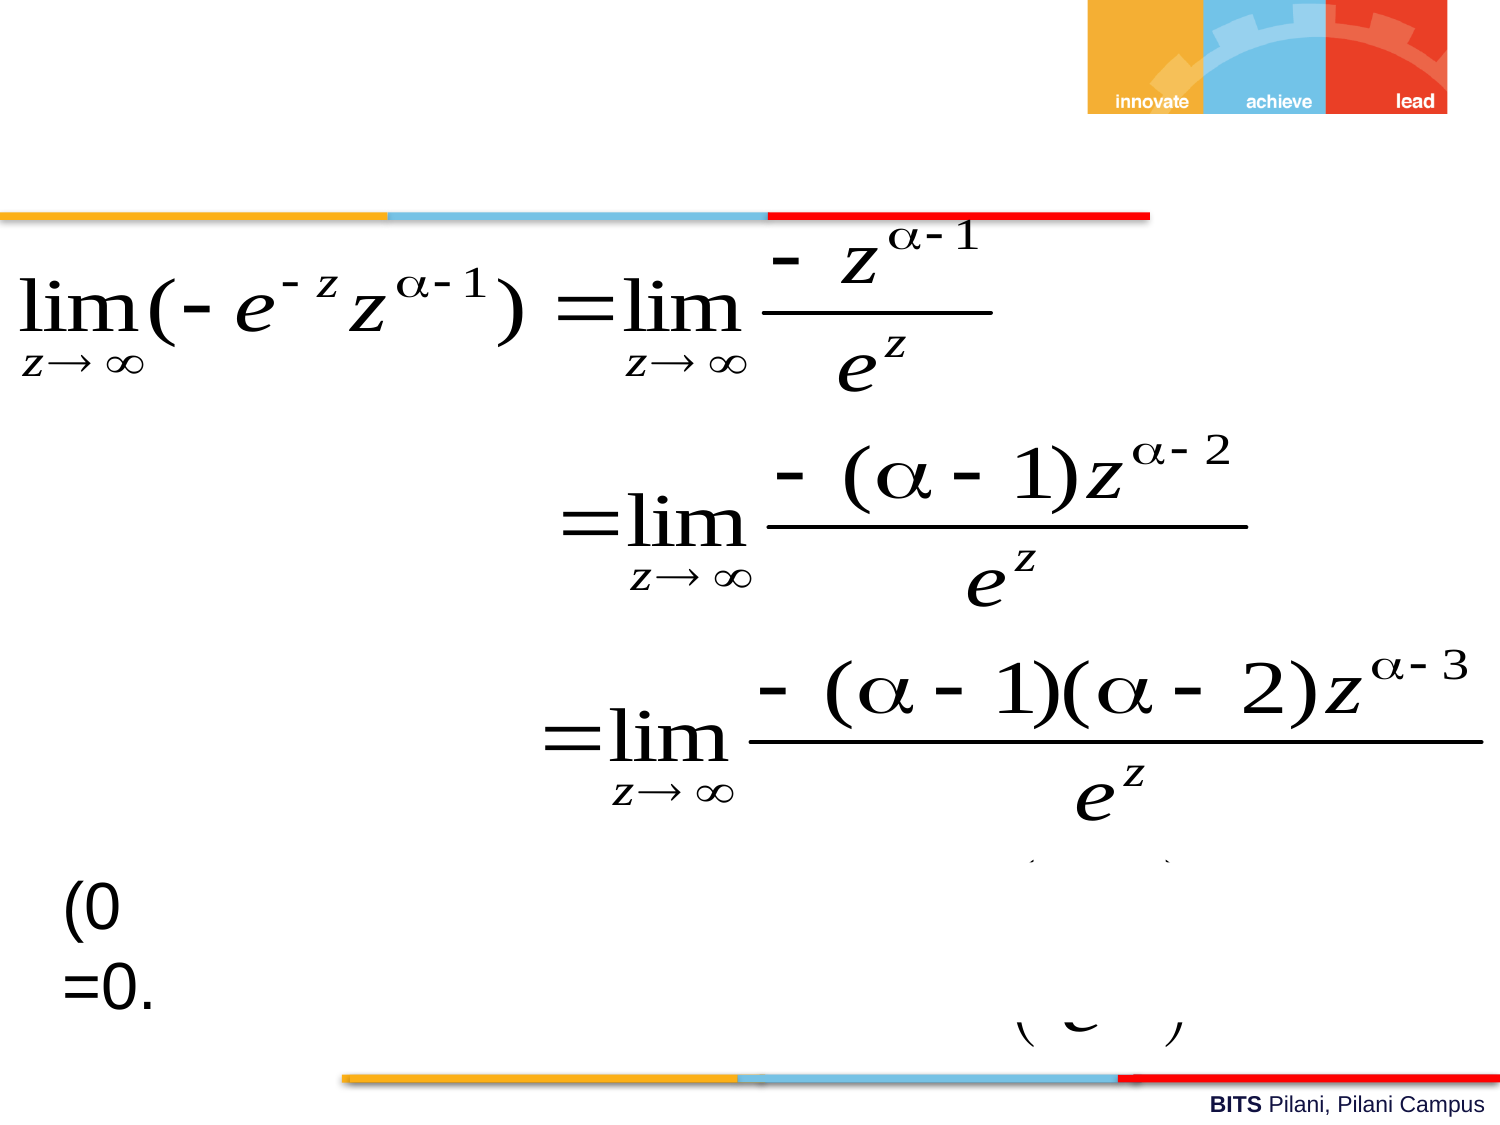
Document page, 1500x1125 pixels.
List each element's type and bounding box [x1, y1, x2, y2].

text_box [4, 199, 1500, 1063]
picture [1087, 0, 1448, 114]
